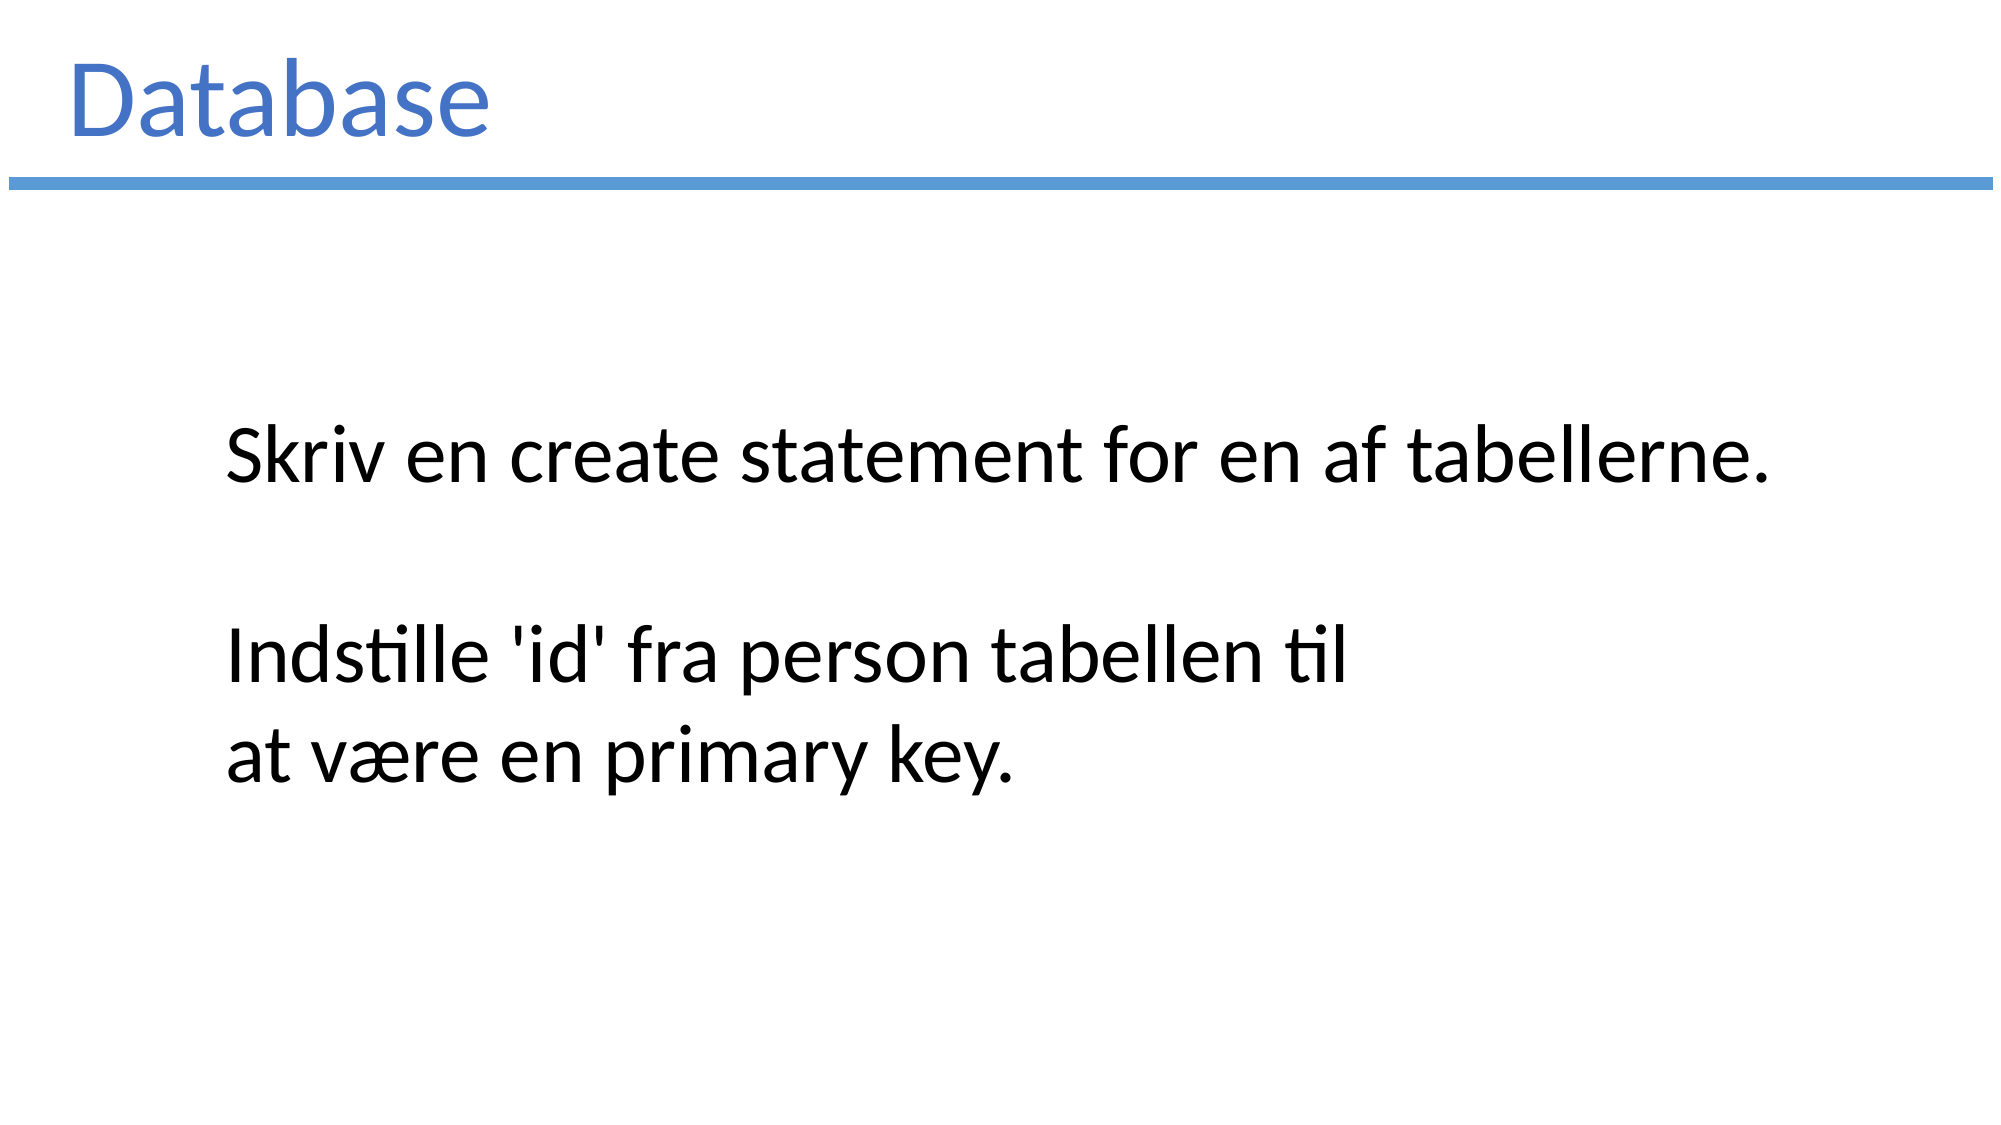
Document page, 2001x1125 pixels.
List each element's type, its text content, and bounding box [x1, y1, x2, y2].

text_box Skriv en create statement for en af tabellerne. Indstille 'id' fra person tabellen til at være en primary key. [210, 391, 1790, 807]
text_box Database [15, 16, 545, 167]
